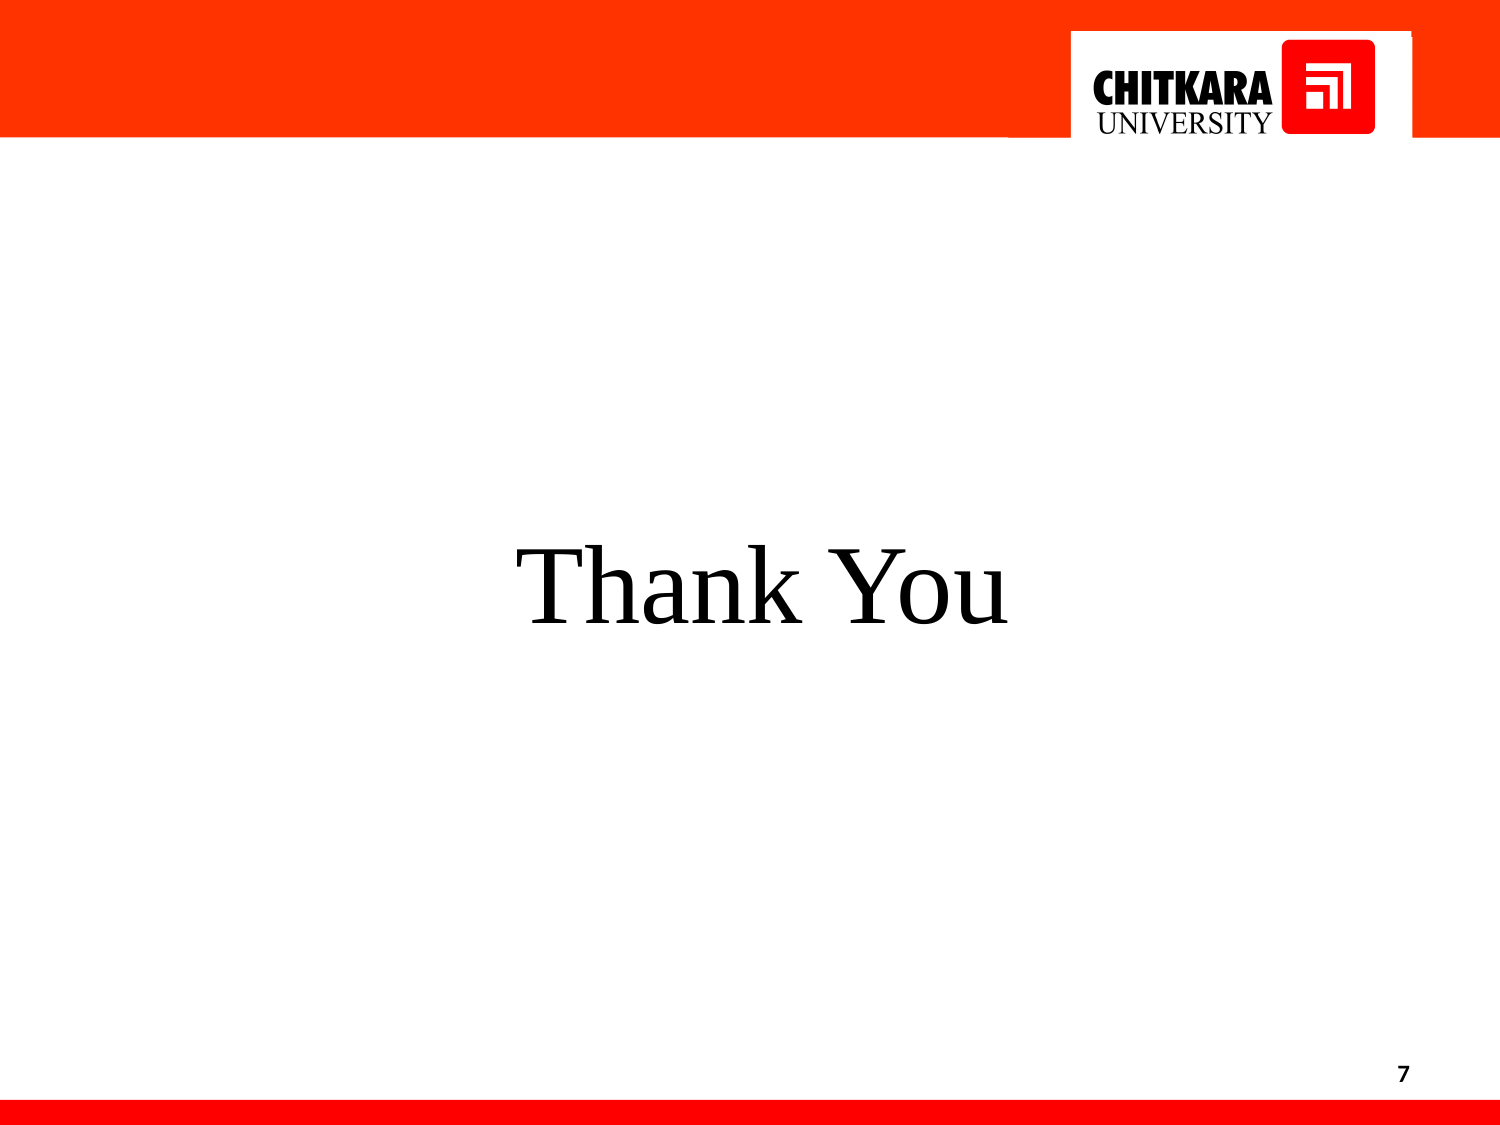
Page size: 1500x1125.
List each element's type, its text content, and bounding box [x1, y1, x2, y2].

picture [1074, 37, 1390, 138]
text_box Thank You [212, 462, 1313, 695]
text_box 7 [1074, 1042, 1425, 1103]
